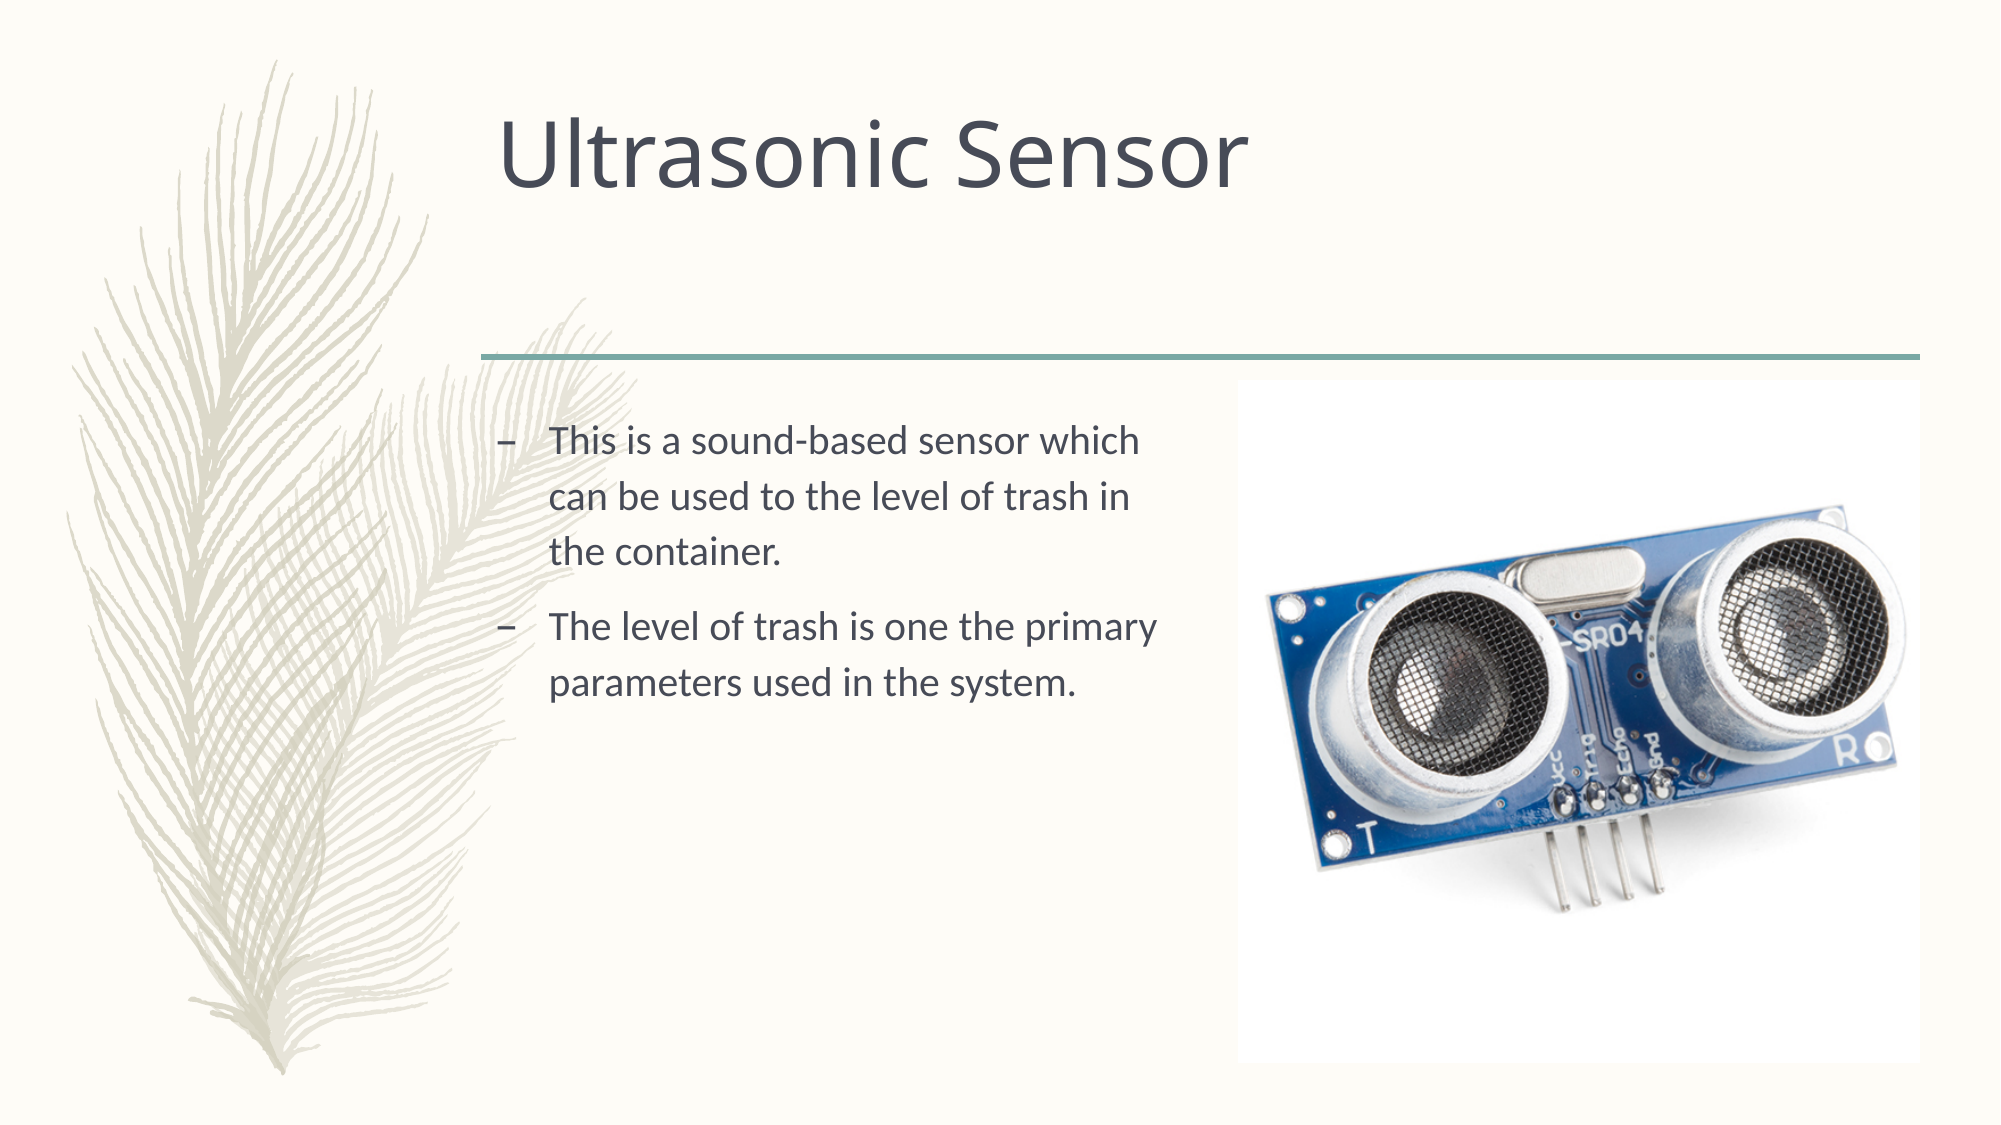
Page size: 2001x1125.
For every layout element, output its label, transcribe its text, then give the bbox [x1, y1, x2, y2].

title Ultrasonic Sensor [481, 93, 1920, 350]
list This is a sound-based sensor which can be used to the level of trash in the container. The level of trash is one the primary parameters used in the system. [481, 399, 1200, 999]
picture [1237, 380, 1921, 1063]
